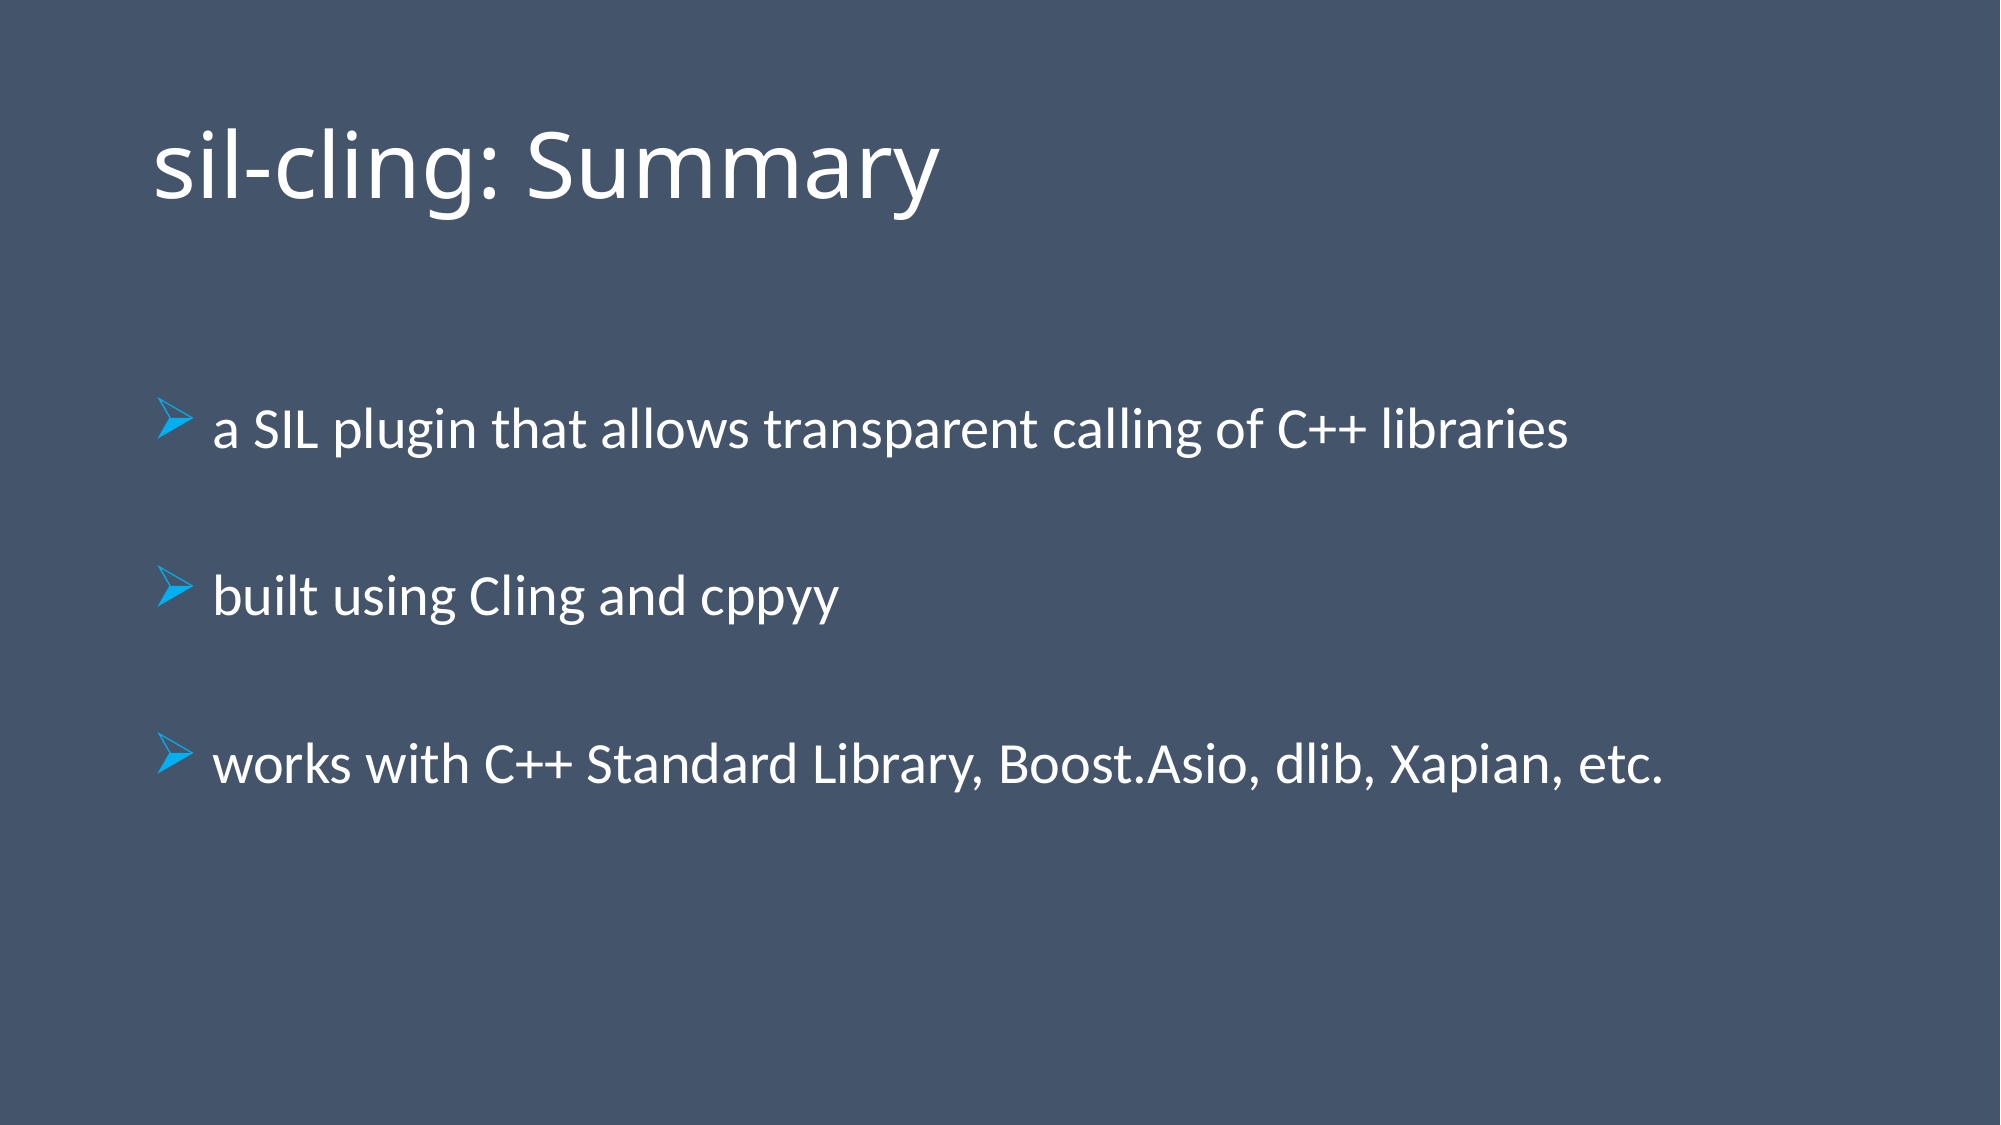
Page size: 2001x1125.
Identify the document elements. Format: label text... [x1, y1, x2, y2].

title sil-cling: Summary [137, 59, 1863, 278]
list a SIL plugin that allows transparent calling of C++ libraries built using Cling and cppyy works with C++ Standard Library, Boost.Asio, dlib, Xapian, etc. [137, 299, 1863, 1014]
